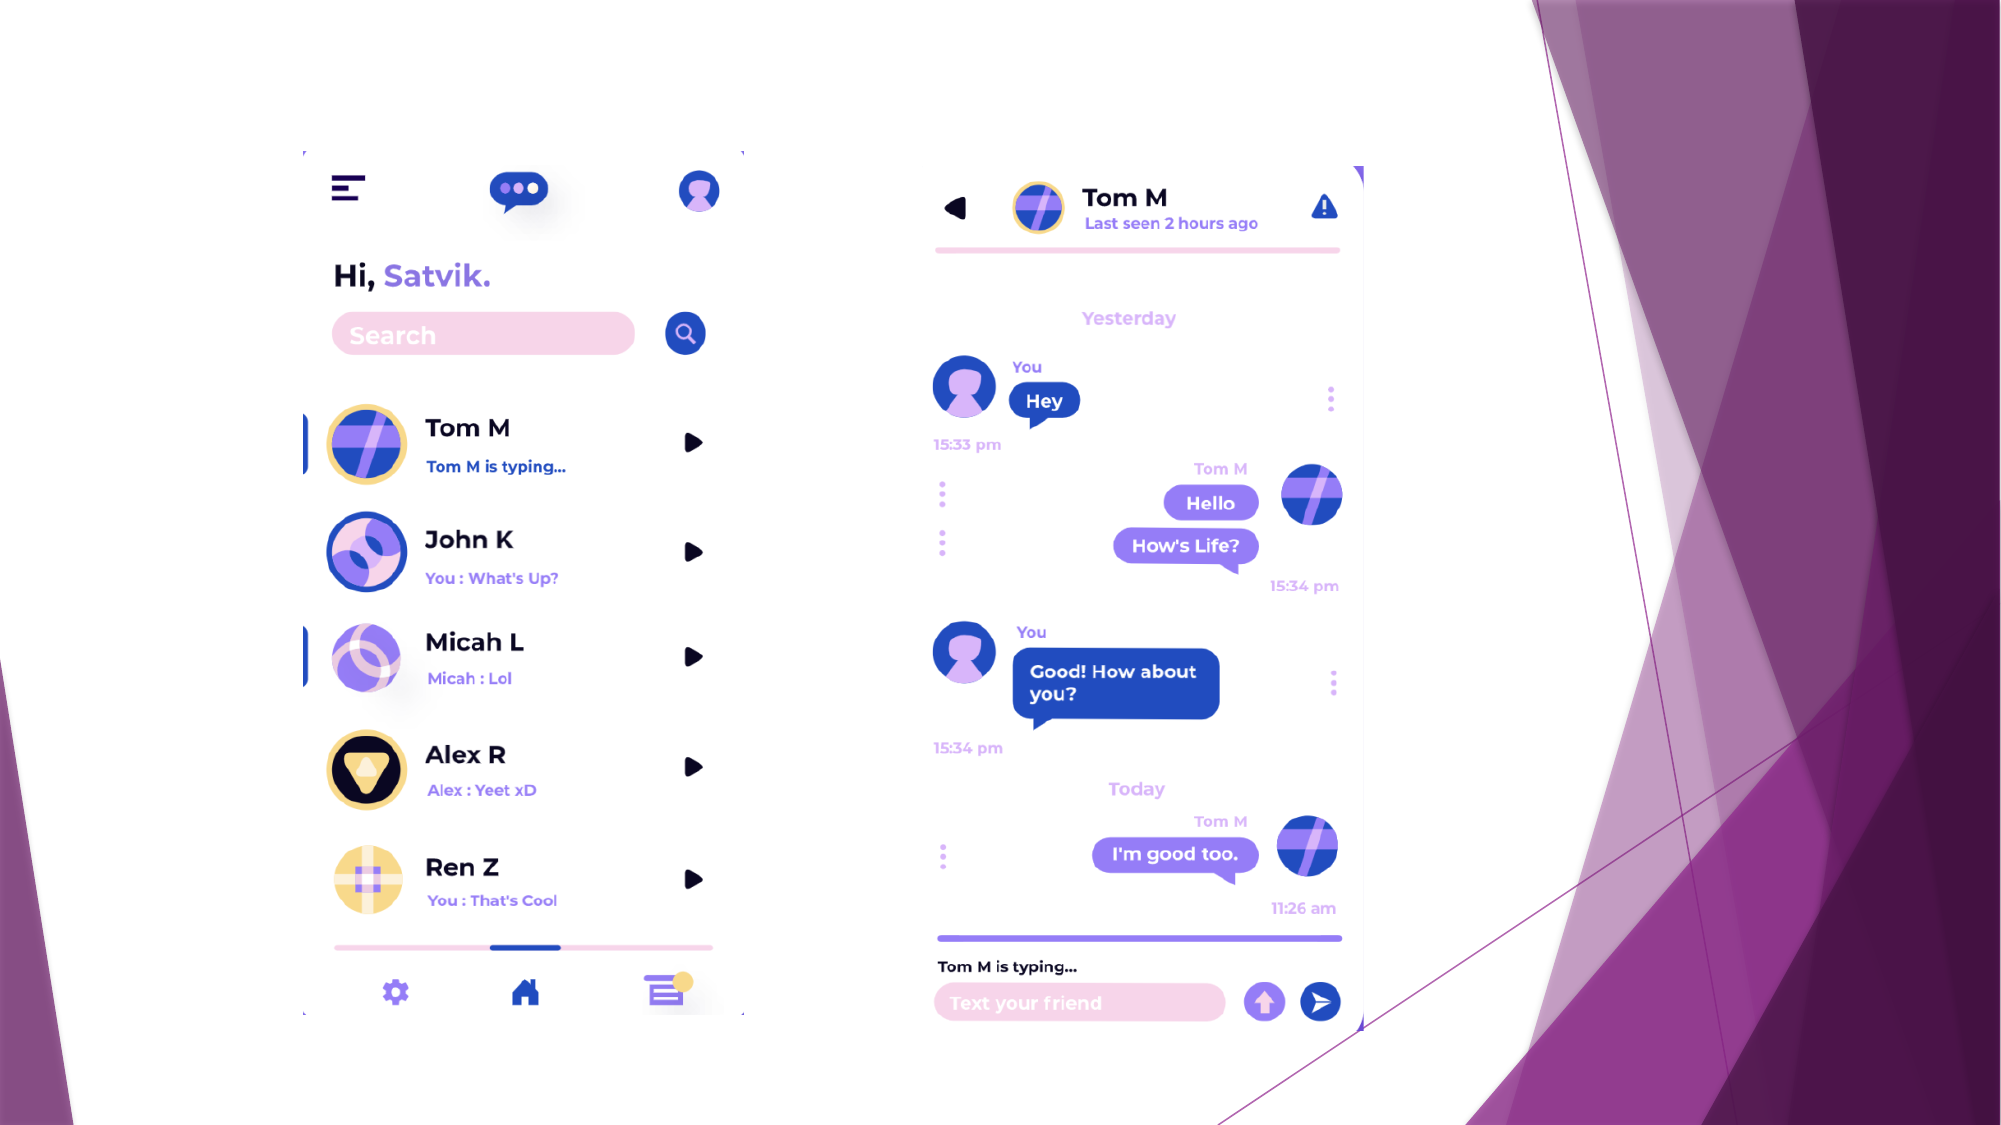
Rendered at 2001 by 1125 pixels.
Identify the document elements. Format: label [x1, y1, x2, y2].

picture [302, 150, 745, 1016]
picture [922, 166, 1365, 1031]
